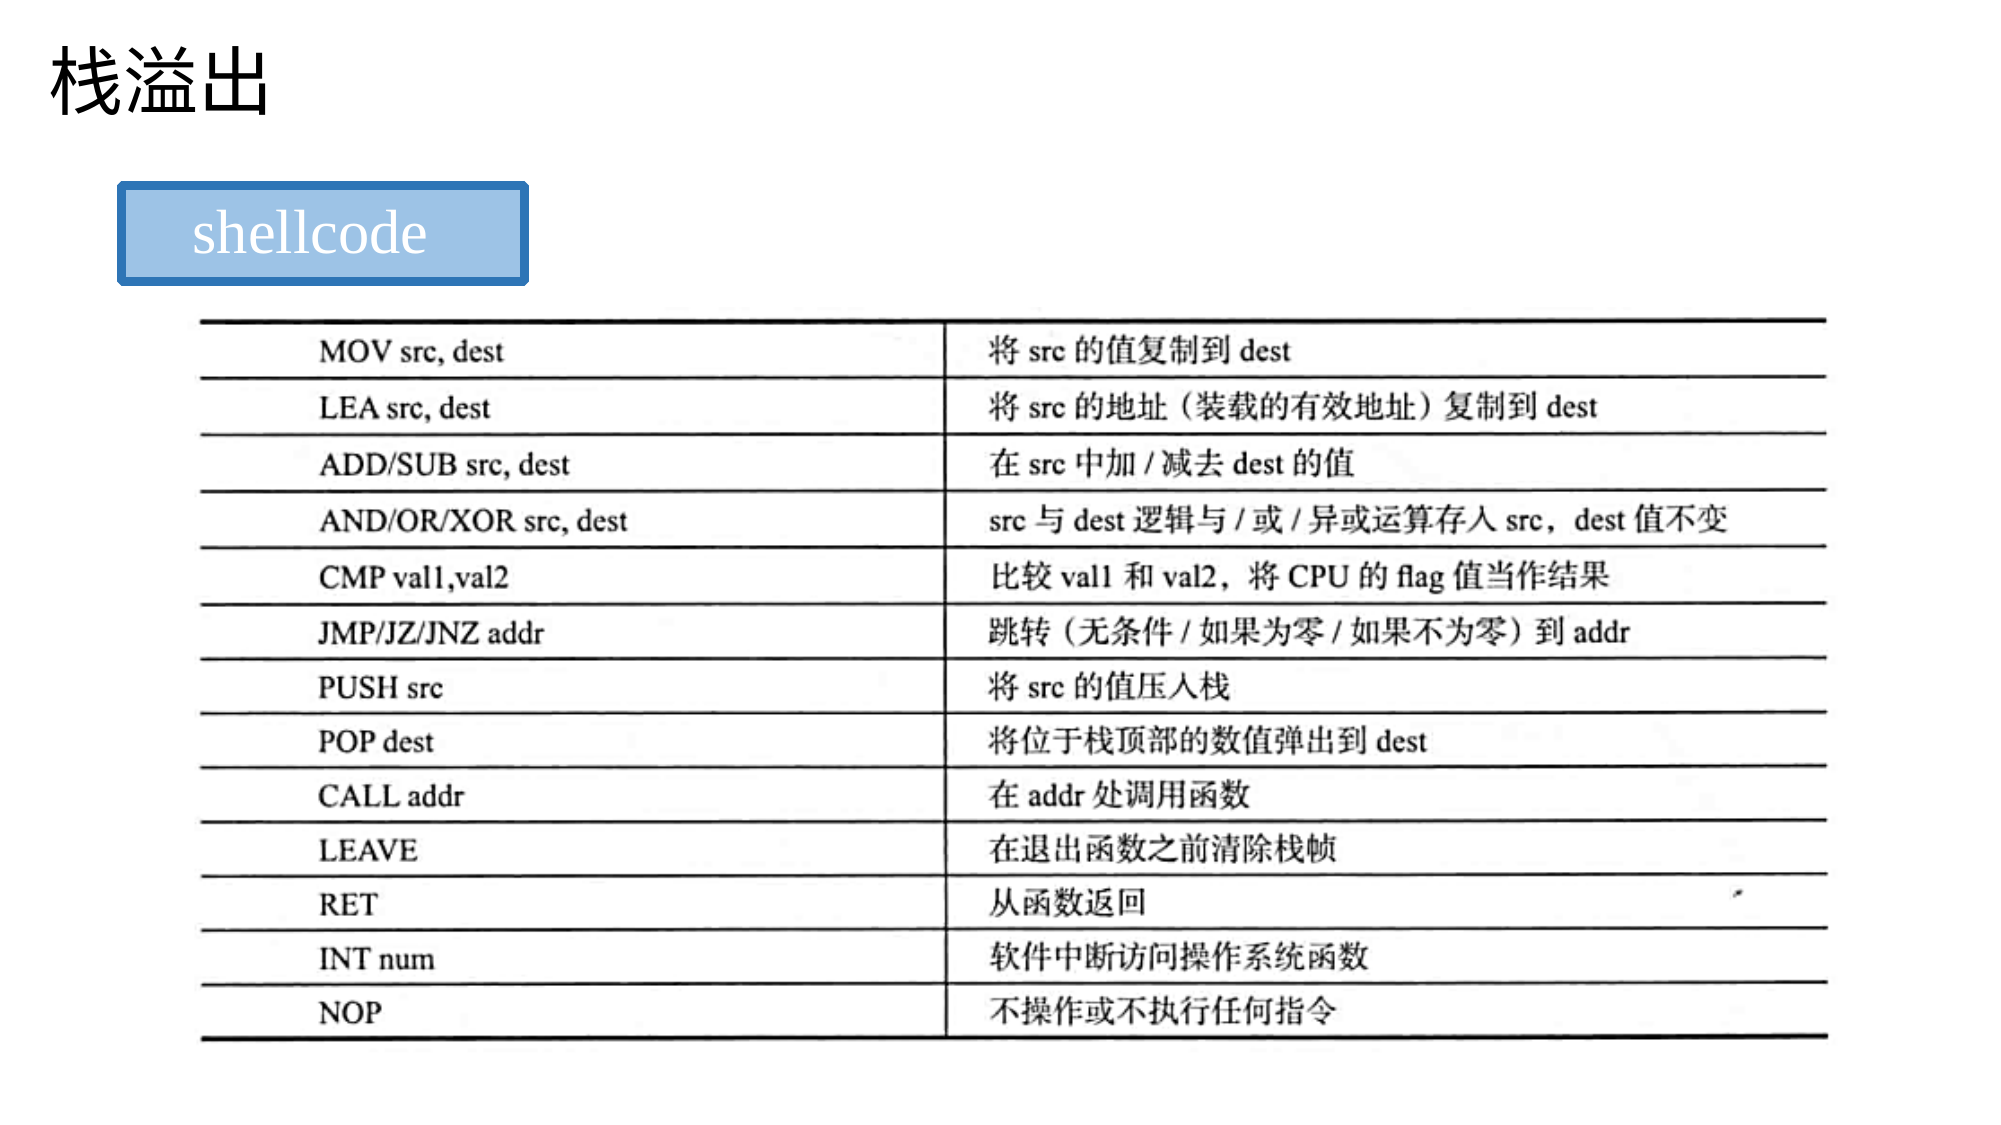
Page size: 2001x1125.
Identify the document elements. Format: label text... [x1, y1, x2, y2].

picture [179, 307, 1850, 1056]
text_box 栈溢出 [31, 0, 919, 160]
text_box shellcode [121, 185, 525, 282]
